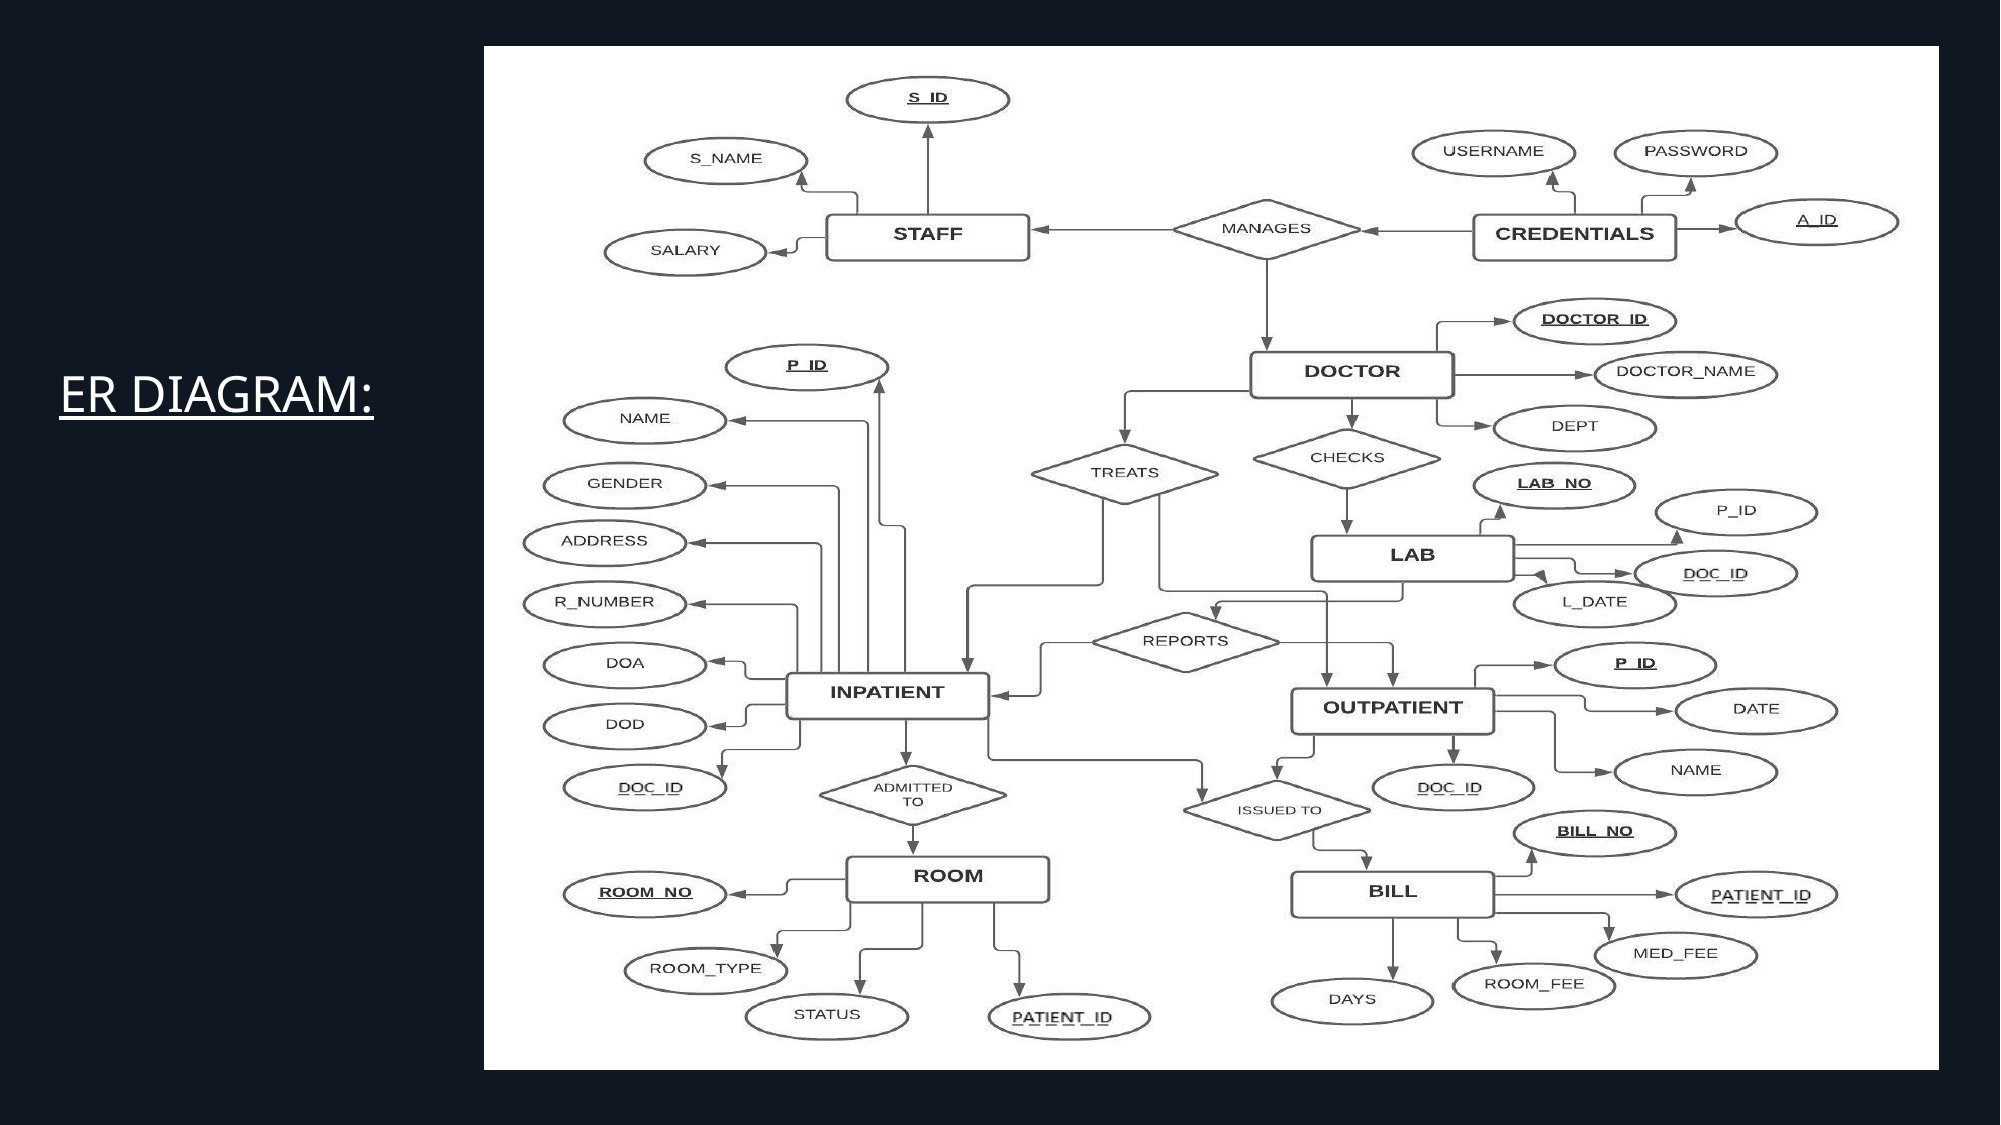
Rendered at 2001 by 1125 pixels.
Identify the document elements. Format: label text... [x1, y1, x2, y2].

text_box ER DIAGRAM: [44, 354, 484, 430]
picture [484, 46, 1939, 1070]
